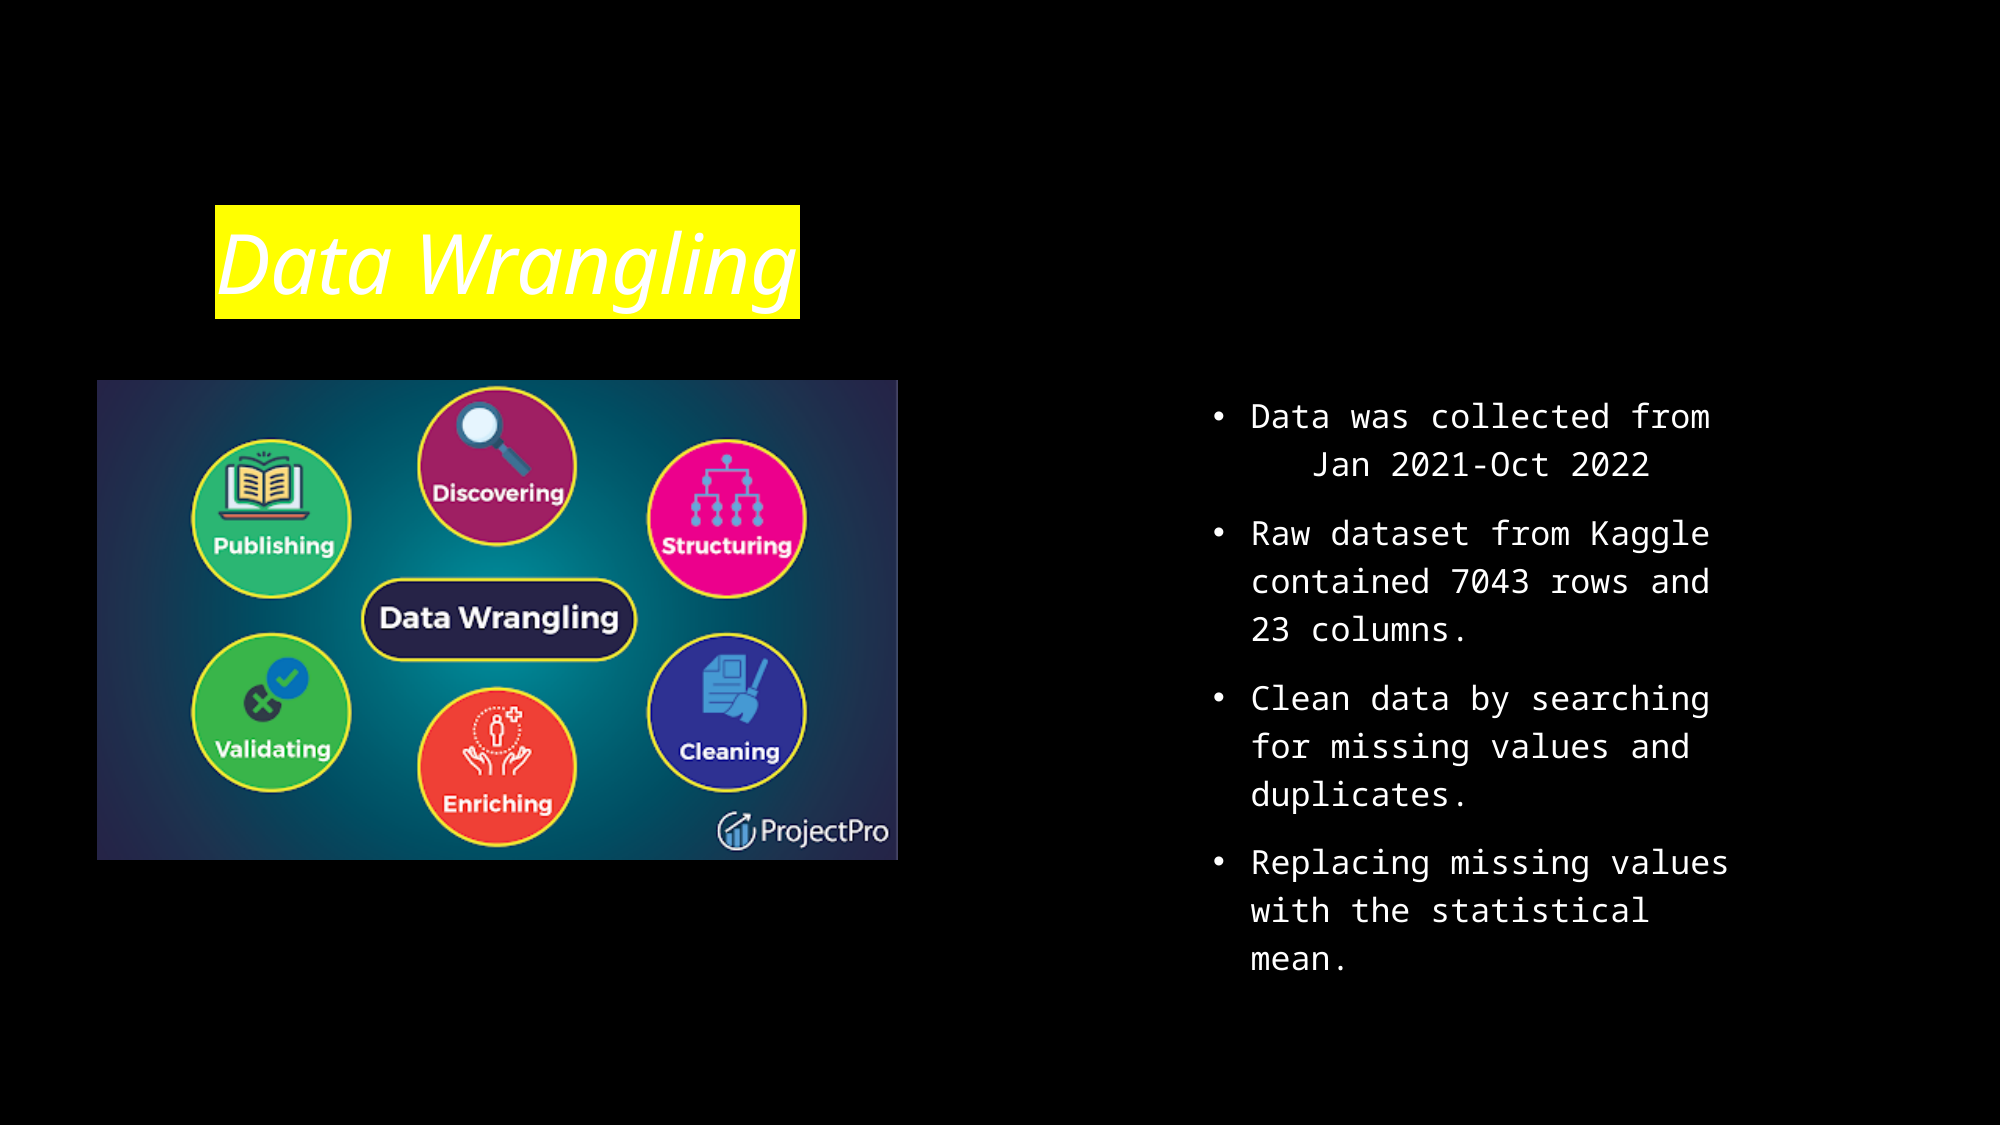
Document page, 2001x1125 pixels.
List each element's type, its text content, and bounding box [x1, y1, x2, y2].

picture [644, 380, 898, 860]
picture [97, 380, 700, 860]
list Data was collected from Jan 2021-Oct 2022 Raw dataset from Kaggle contained 7043 rows and 23 columns. Clean data by searching for missing values and duplicates. Replacing missing values with the statistical mean. [1198, 380, 1758, 1038]
title Data Wrangling [200, 59, 1758, 319]
